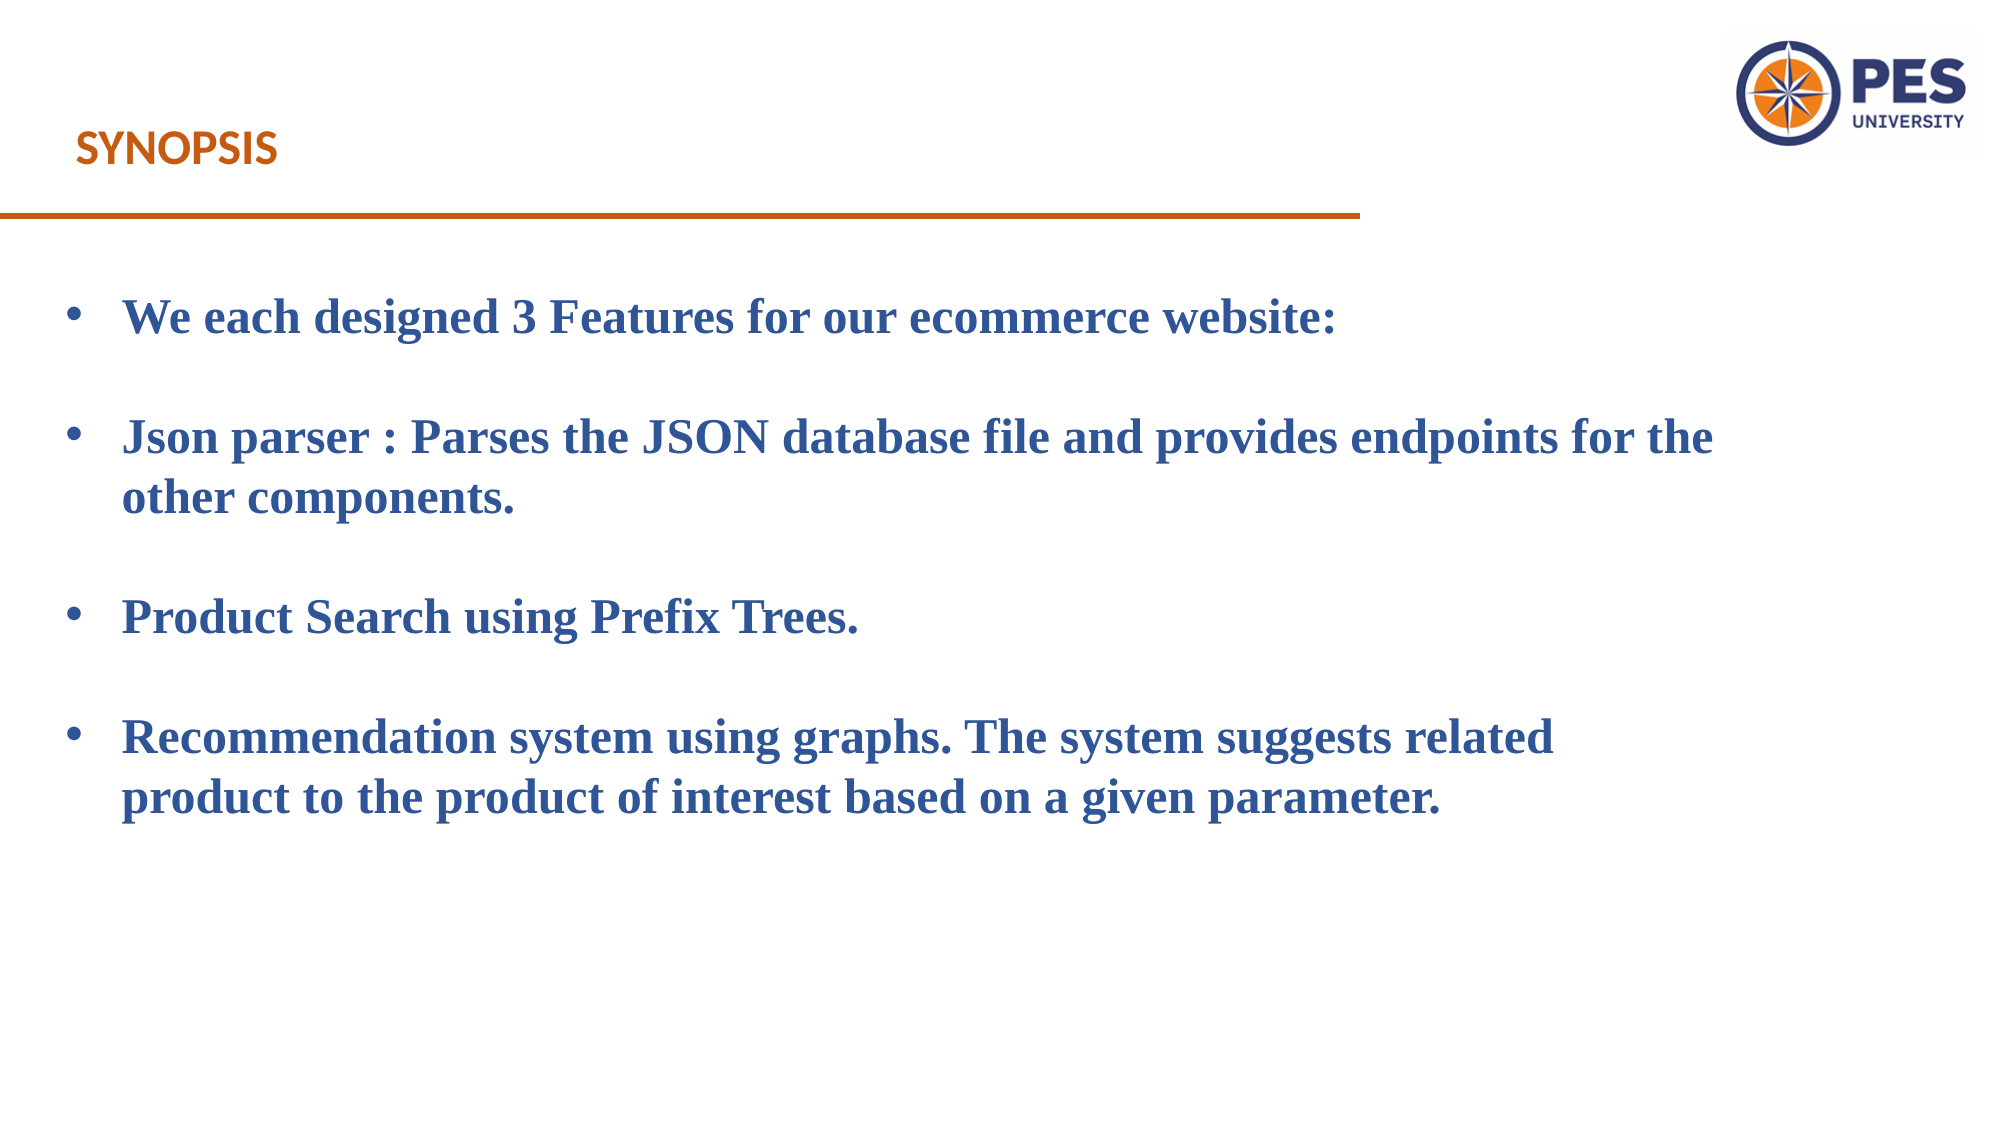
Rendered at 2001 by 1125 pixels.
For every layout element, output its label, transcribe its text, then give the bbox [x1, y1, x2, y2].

text_box We each designed 3 Features for our ecommerce website: Json parser : Parses the JSON database file and provides endpoints for the other components. Product Search using Prefix Trees. Recommendation system using graphs. The system suggests related product to the product of interest based on a given parameter. [50, 275, 1749, 831]
text_box SYNOPSIS [60, 106, 1374, 182]
picture [1724, 28, 1978, 159]
